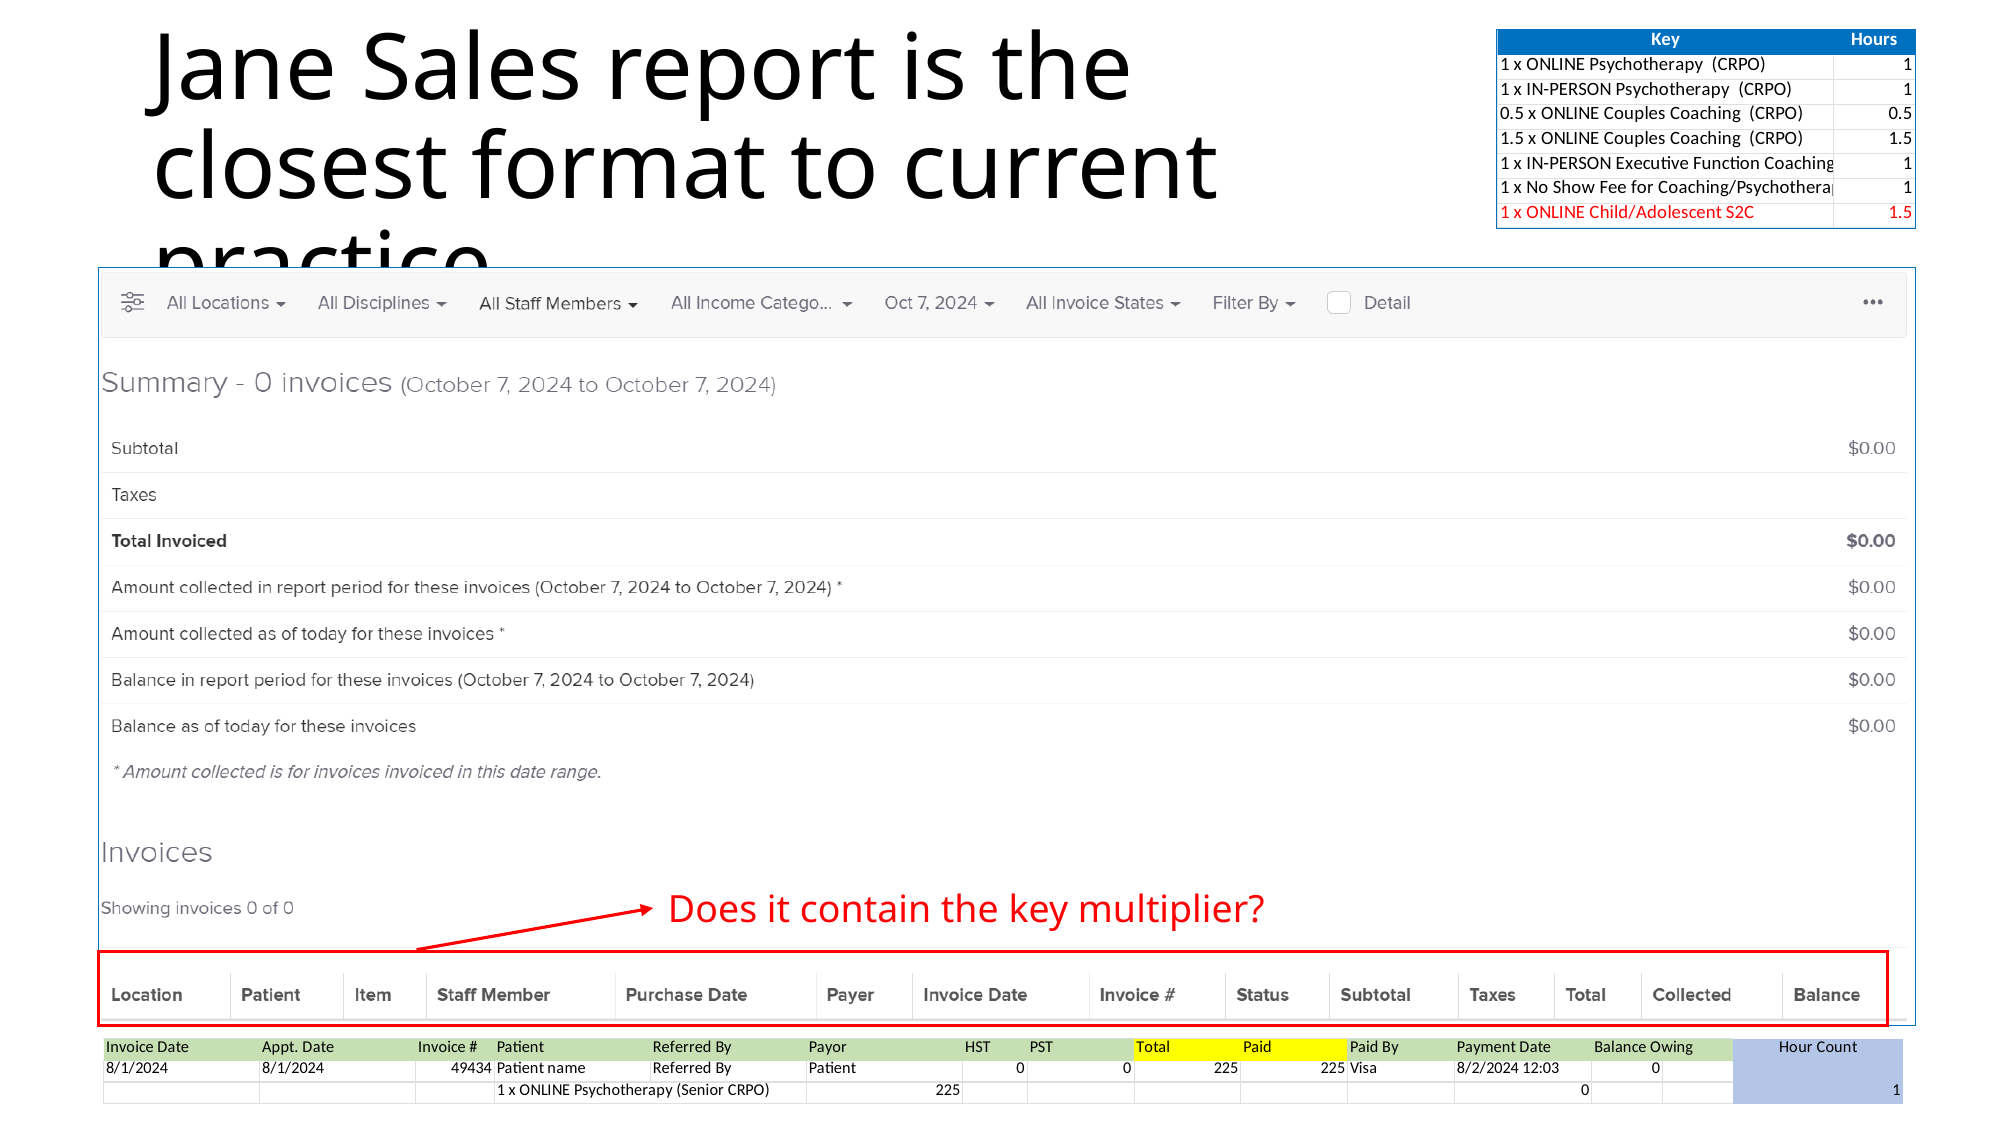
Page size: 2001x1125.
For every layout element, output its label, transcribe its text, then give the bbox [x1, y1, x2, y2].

picture [1496, 29, 1917, 229]
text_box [415, 907, 677, 951]
picture [102, 1037, 1905, 1105]
picture [98, 267, 1917, 1027]
title Jane Sales report is the closest format to current practice [137, 59, 1333, 267]
